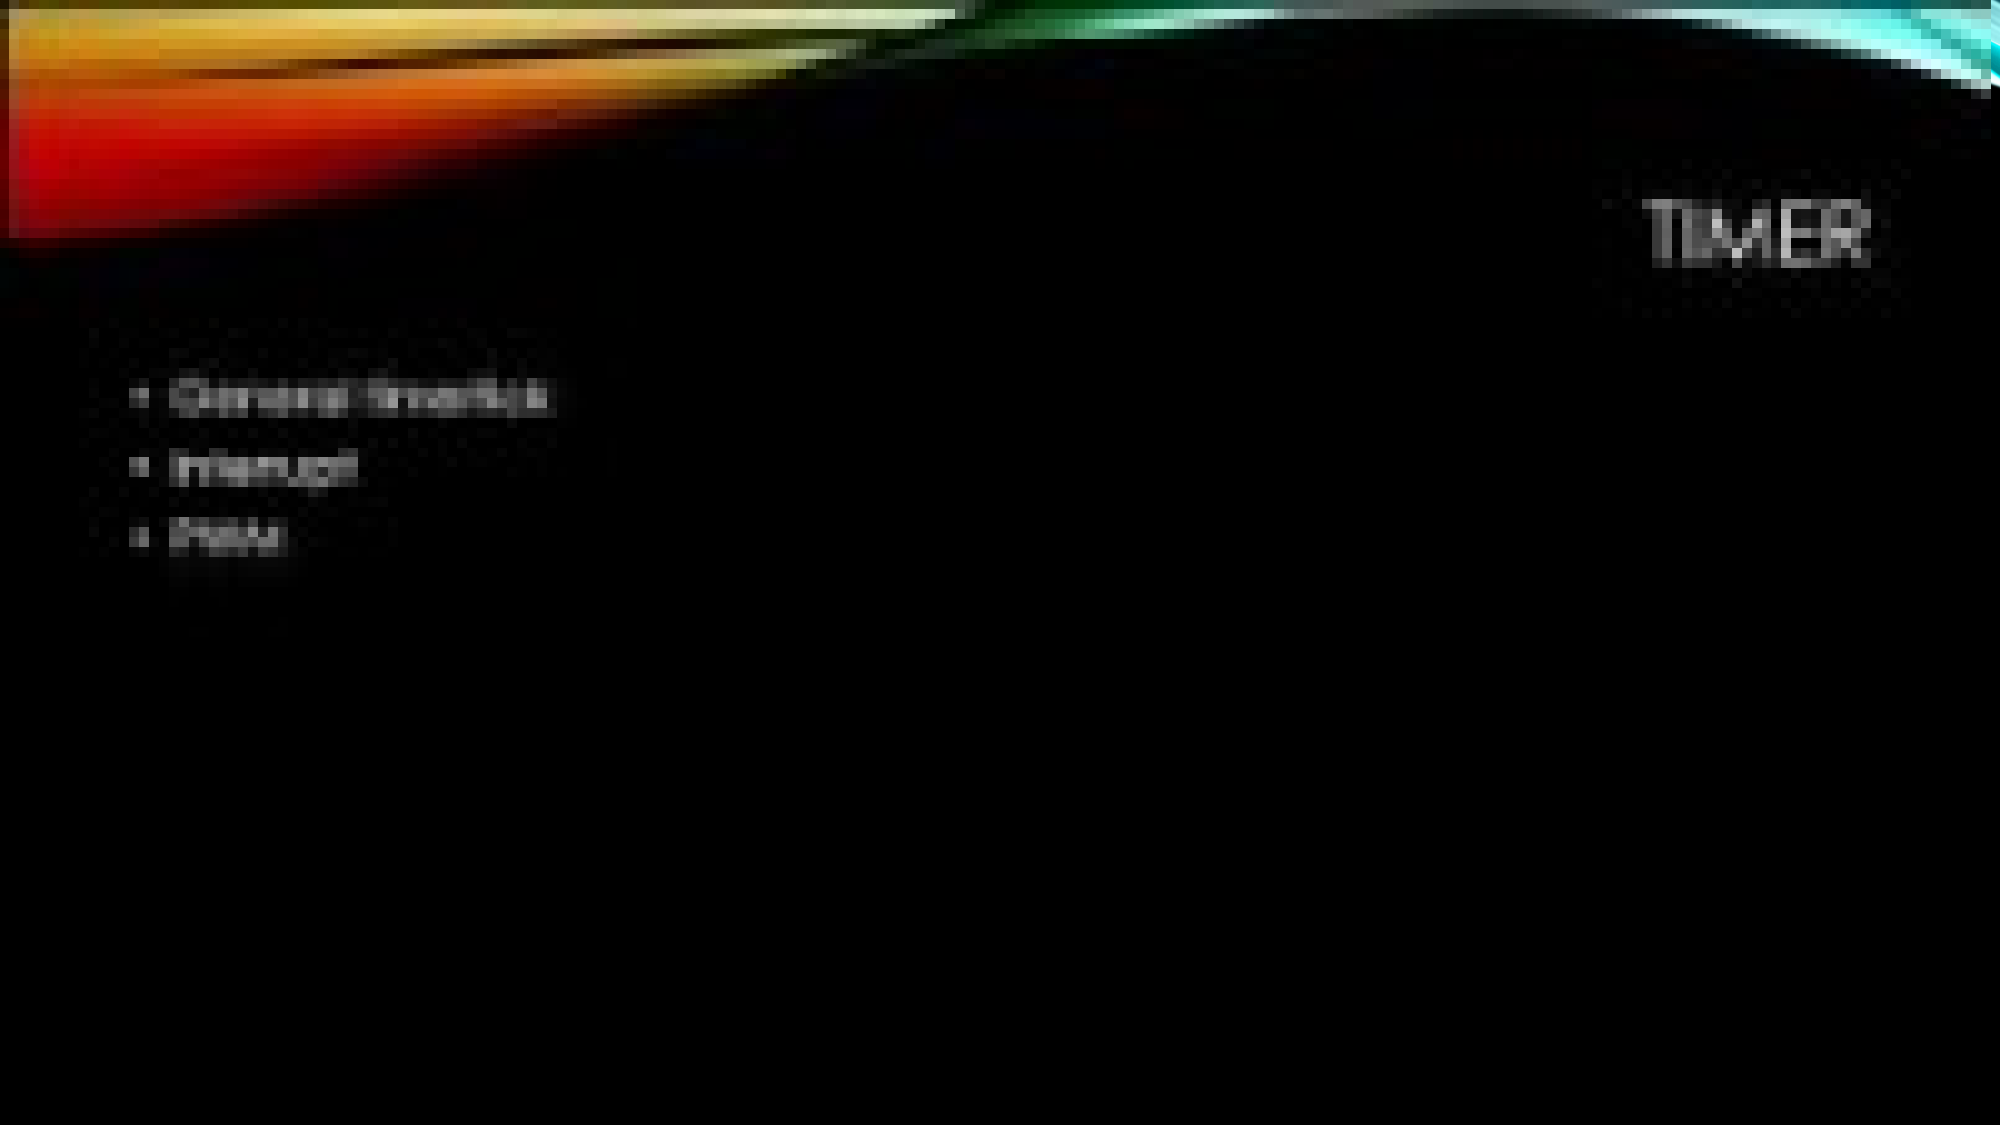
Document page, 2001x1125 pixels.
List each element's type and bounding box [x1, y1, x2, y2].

text_box [0, 0, 1992, 1125]
picture [1992, 0, 2000, 237]
